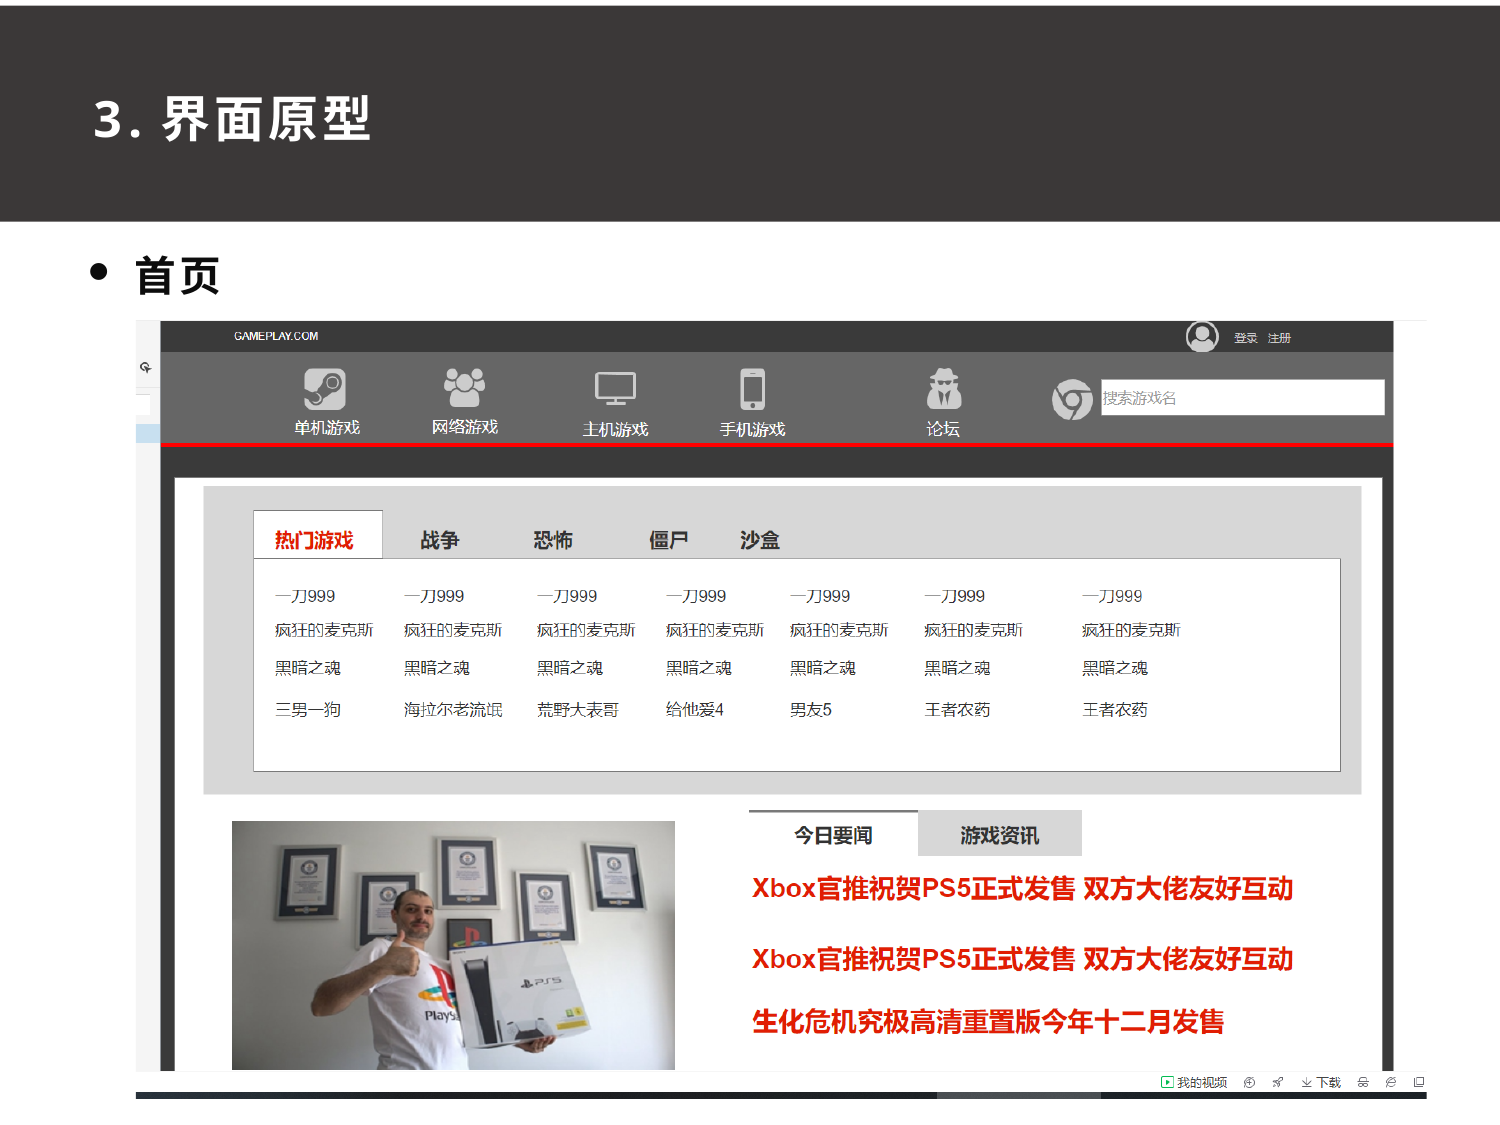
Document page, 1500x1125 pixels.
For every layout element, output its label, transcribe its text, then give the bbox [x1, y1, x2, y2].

text_box 3.界面原型 [76, 81, 1446, 161]
text_box 首页 [76, 206, 372, 328]
text_box [0, 5, 1500, 223]
picture [135, 319, 1427, 1099]
